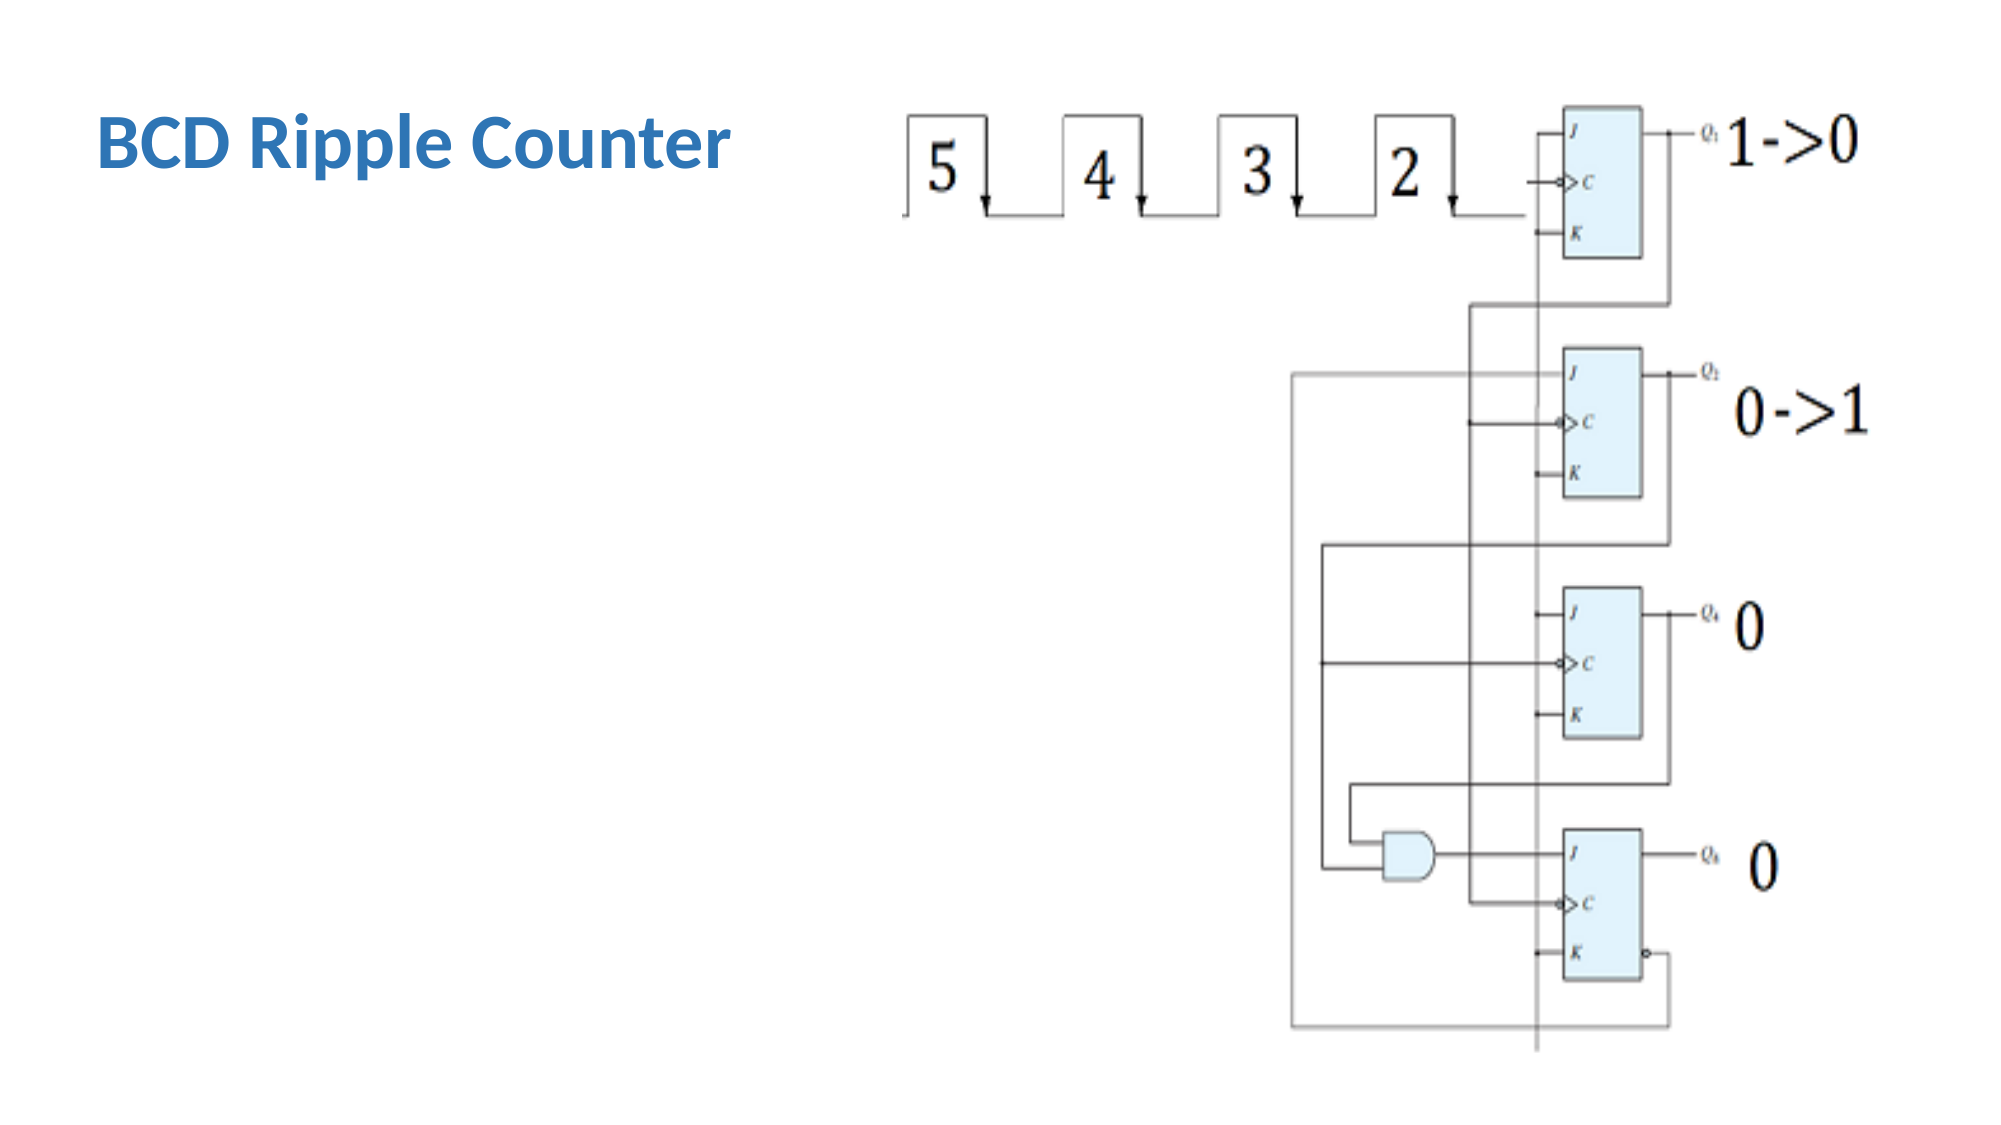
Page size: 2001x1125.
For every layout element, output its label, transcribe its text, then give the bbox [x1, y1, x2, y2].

picture [901, 88, 1892, 1056]
title BCD Ripple Counter [81, 89, 767, 198]
